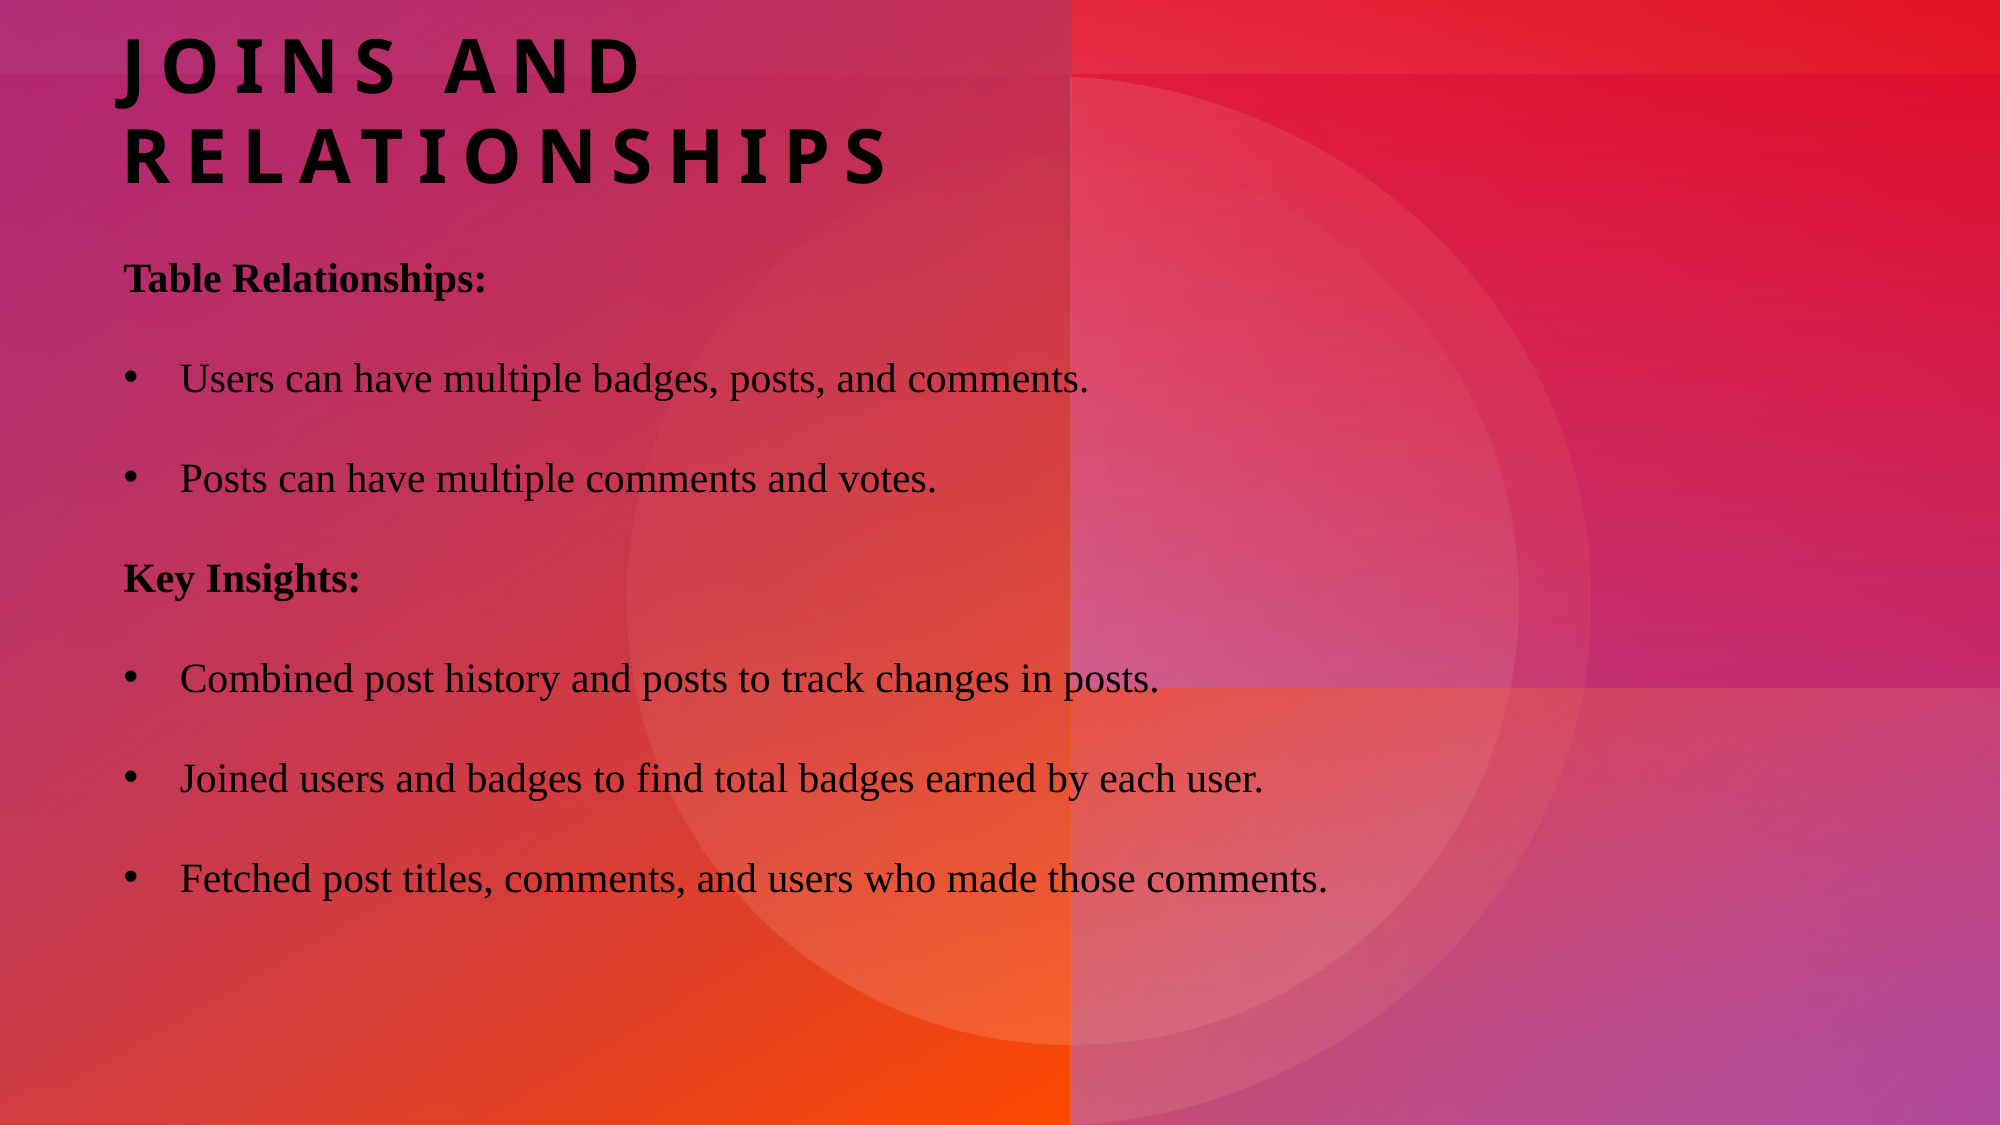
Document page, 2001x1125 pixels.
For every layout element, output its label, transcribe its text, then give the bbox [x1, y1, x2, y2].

title Joins and Relationships [121, 0, 1404, 218]
text_box Table Relationships: Users can have multiple badges, posts, and comments. Posts can have multiple comments and votes. Key Insights: Combined post history and posts to track changes in posts. Joined users and badges to find total badges earned by each user. Fetched post titles, comments, and users who made those comments. [108, 243, 1892, 909]
